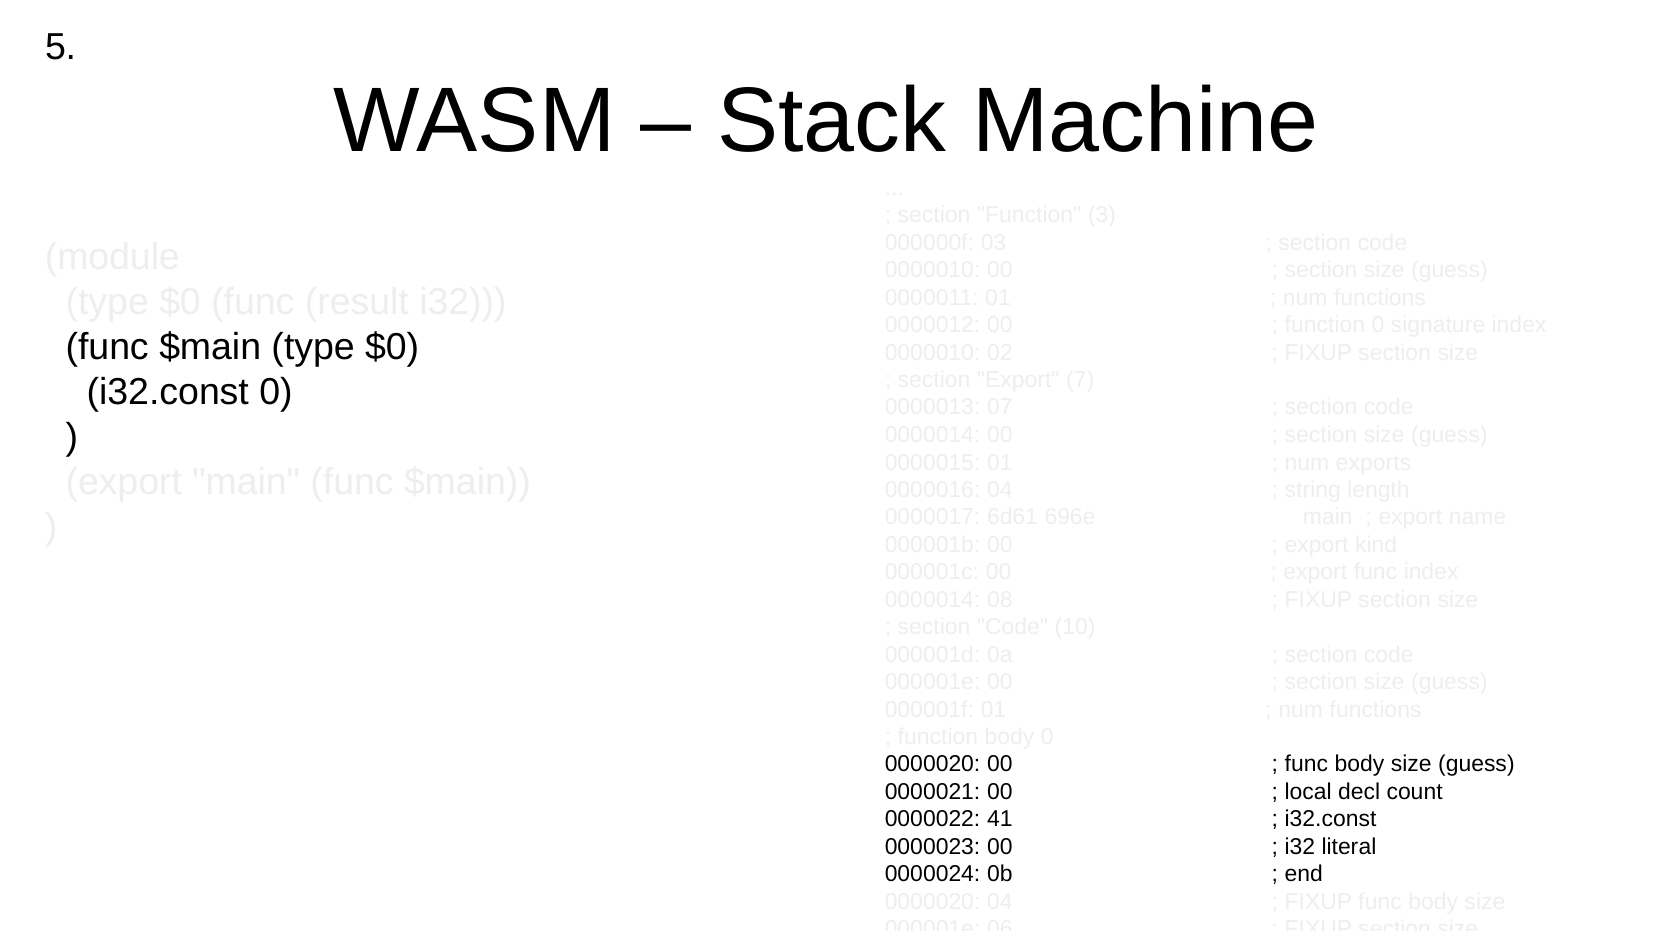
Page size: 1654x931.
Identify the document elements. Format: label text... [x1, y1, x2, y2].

text_box (module (type $0 (func (result i32))) (func $main (type $0) (i32.const 0) ) (export "main" (func $main)) ) [29, 224, 795, 555]
text_box ... ; section "Function" (3) 000000f: 03 ; section code 0000010: 00 ; section size (guess) 0000011: 01 ; num functions 0000012: 00 ; function 0 signature index 0000010: 02 ; FIXUP section size ; section "Export" (7) 0000013: 07 ; section code 0000014: 00 ; section size (guess) 0000015: 01 ; num exports 0000016: 04 ; string length 0000017: 6d61 696e main ; export name 000001b: 00 ; export kind 000001c: 00 ; export func index 0000014: 08 ; FIXUP section size ; section "Code" (10) 000001d: 0a ; section code 000001e: 00 ; section size (guess) 000001f: 01 ; num functions ; function body 0 0000020: 00 ; func body size (guess) 0000021: 00 ; local decl count 0000022: 41 ; i32.const 0000023: 00 ; i32 literal 0000024: 0b ; end 0000020: 04 ; FIXUP func body size 000001e: 06 ; FIXUP section size ... [869, 165, 1635, 931]
text_box 5. [30, 14, 92, 75]
text_box WASM – Stack Machine [82, 59, 1571, 170]
